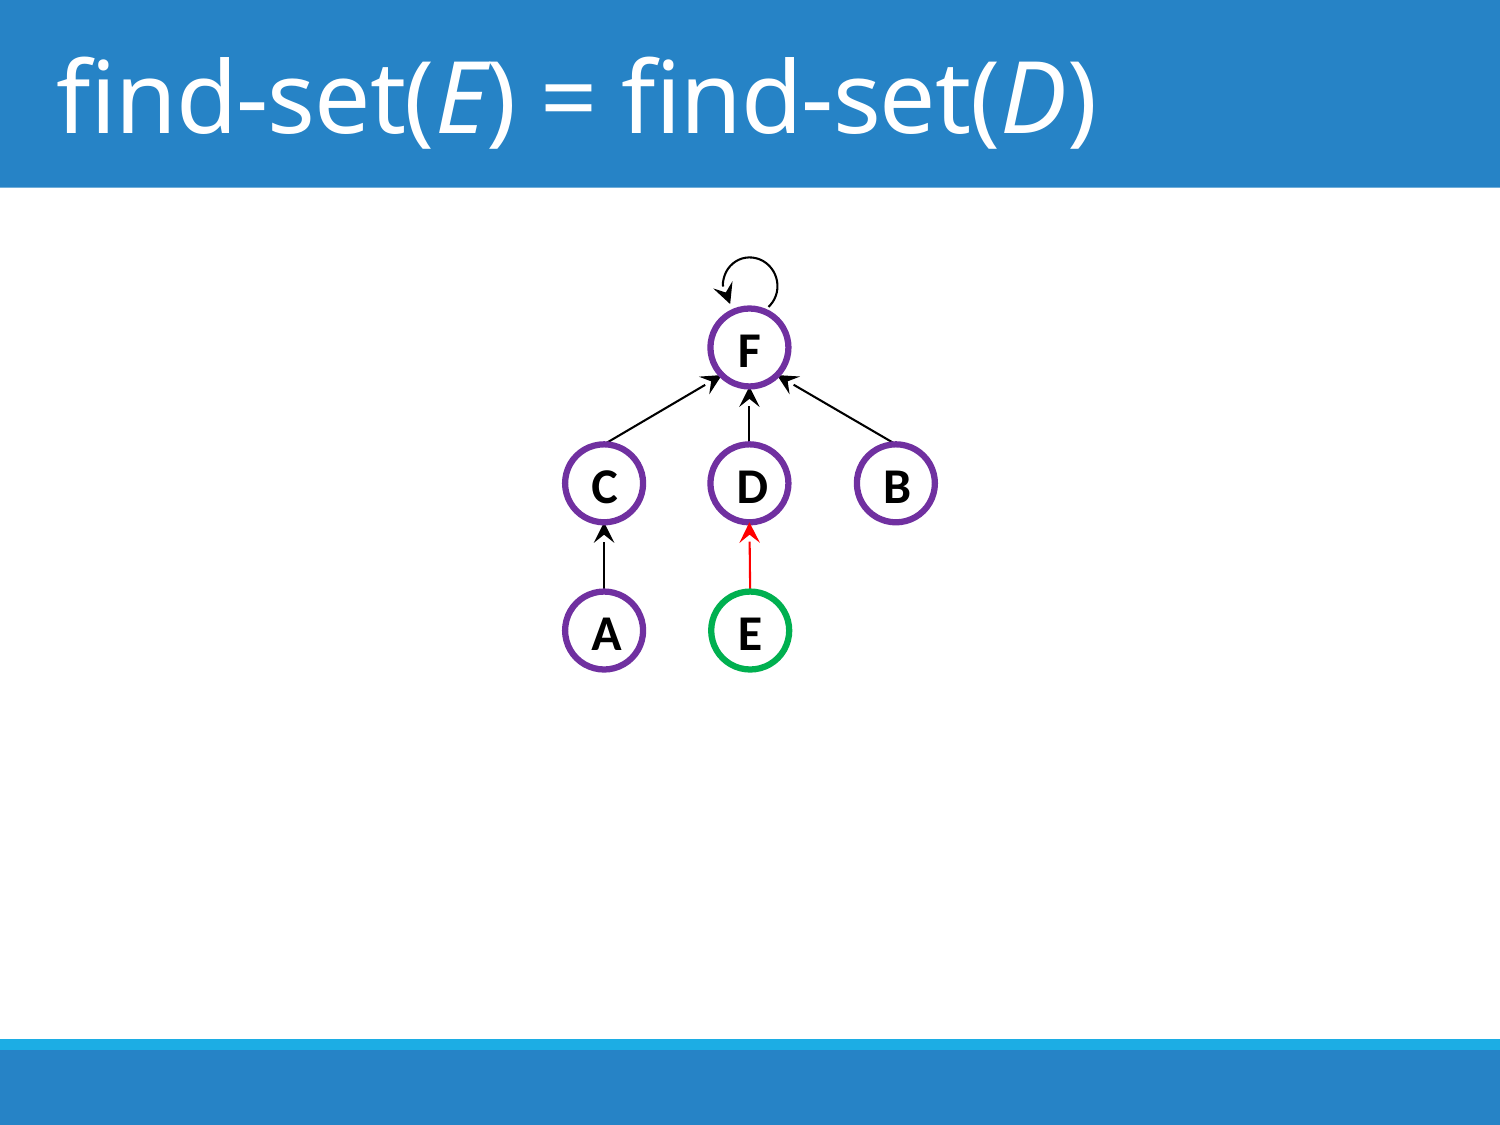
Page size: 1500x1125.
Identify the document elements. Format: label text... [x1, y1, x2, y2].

text_box F [709, 307, 790, 388]
text_box E [709, 590, 791, 671]
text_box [776, 374, 897, 445]
text_box B [855, 443, 937, 524]
title find-set(E) = find-set(D) [41, 0, 1459, 188]
text_box D [709, 443, 790, 524]
text_box [713, 257, 778, 307]
text_box A [563, 590, 645, 671]
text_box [603, 374, 723, 445]
text_box C [563, 443, 645, 524]
